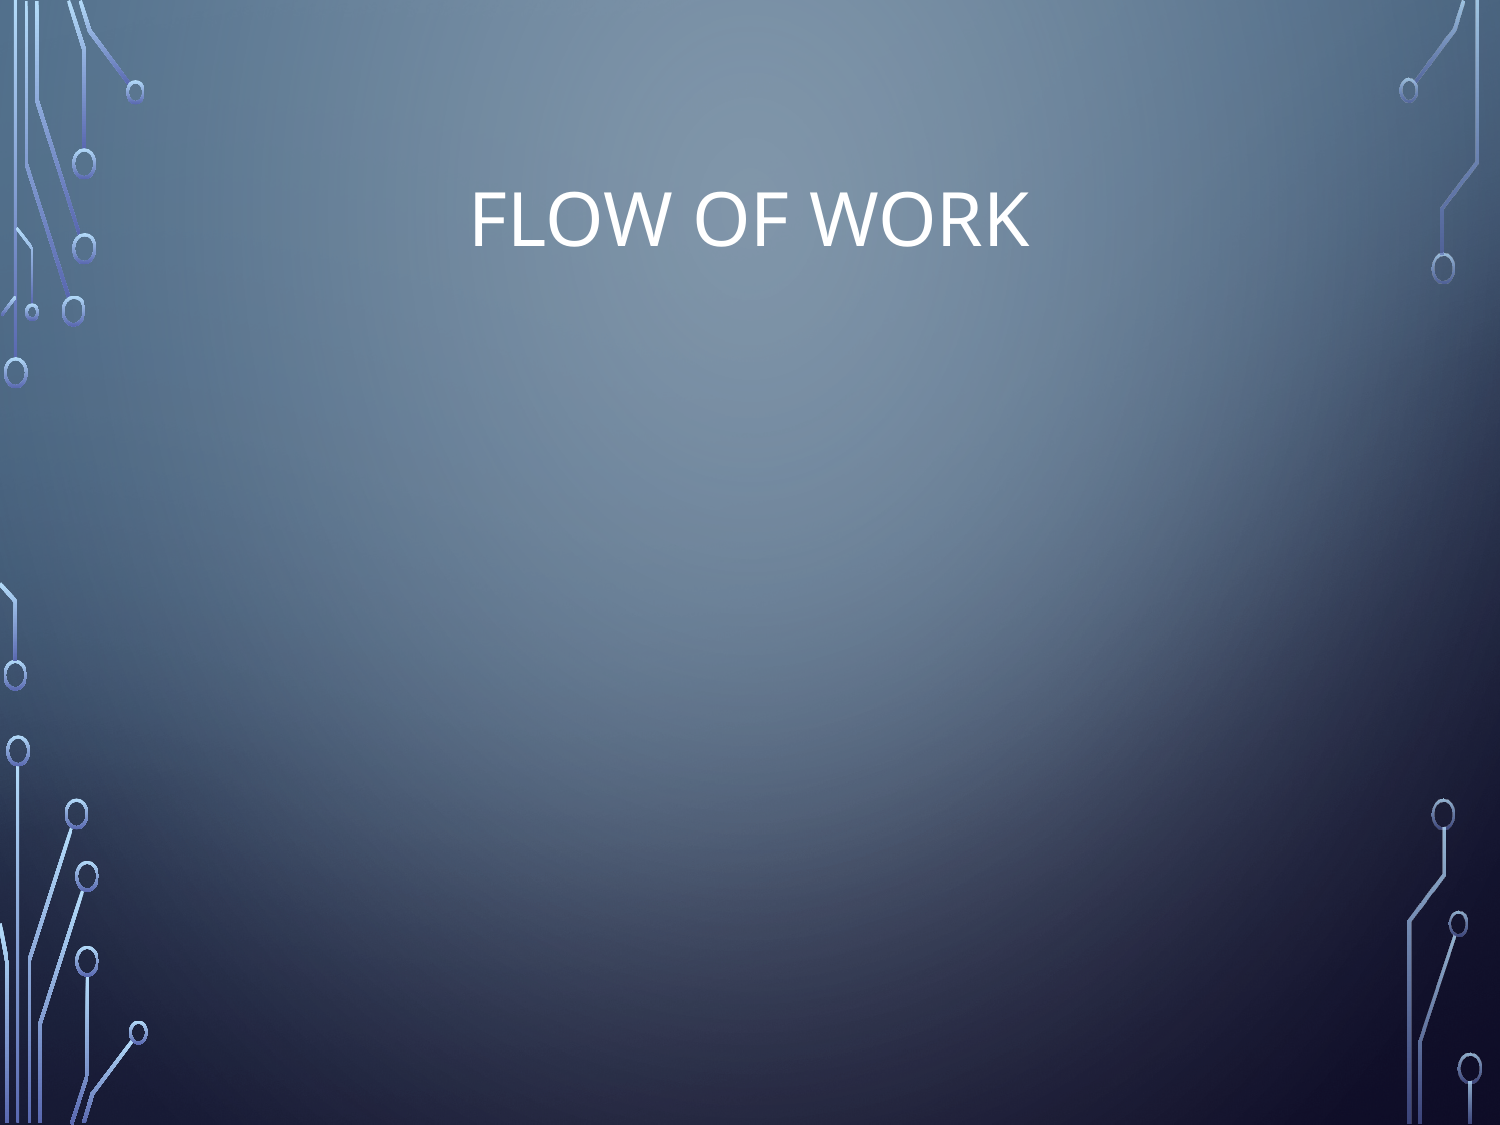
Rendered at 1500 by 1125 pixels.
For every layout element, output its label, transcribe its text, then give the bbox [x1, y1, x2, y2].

title FLOW OF WORK [140, 101, 1360, 344]
